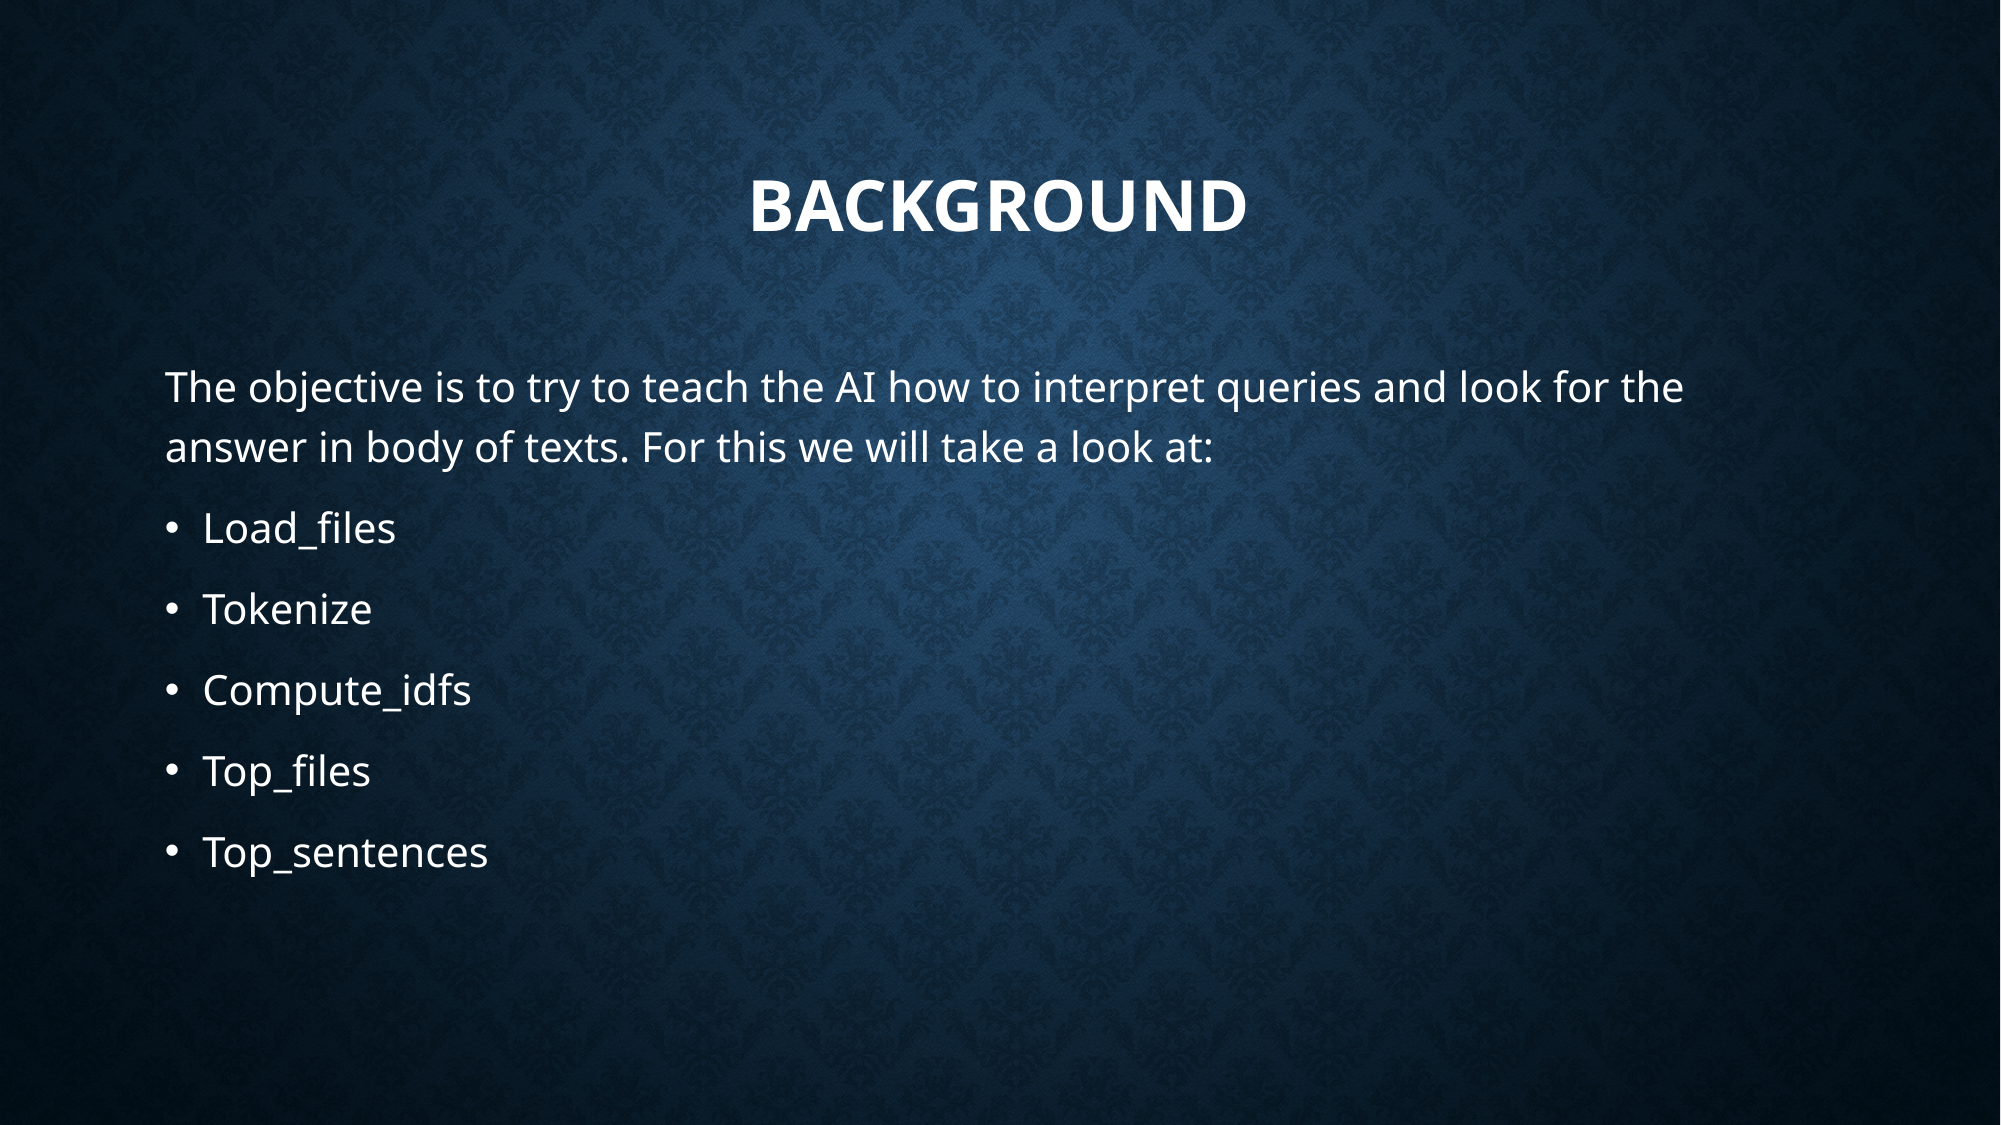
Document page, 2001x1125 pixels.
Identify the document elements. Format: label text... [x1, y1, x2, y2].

list The objective is to try to teach the AI how to interpret queries and look for the answer in body of texts. For this we will take a look at: Load_files Tokenize Compute_idfs Top_files Top_sentences [149, 343, 1849, 950]
title Background [149, 99, 1849, 318]
